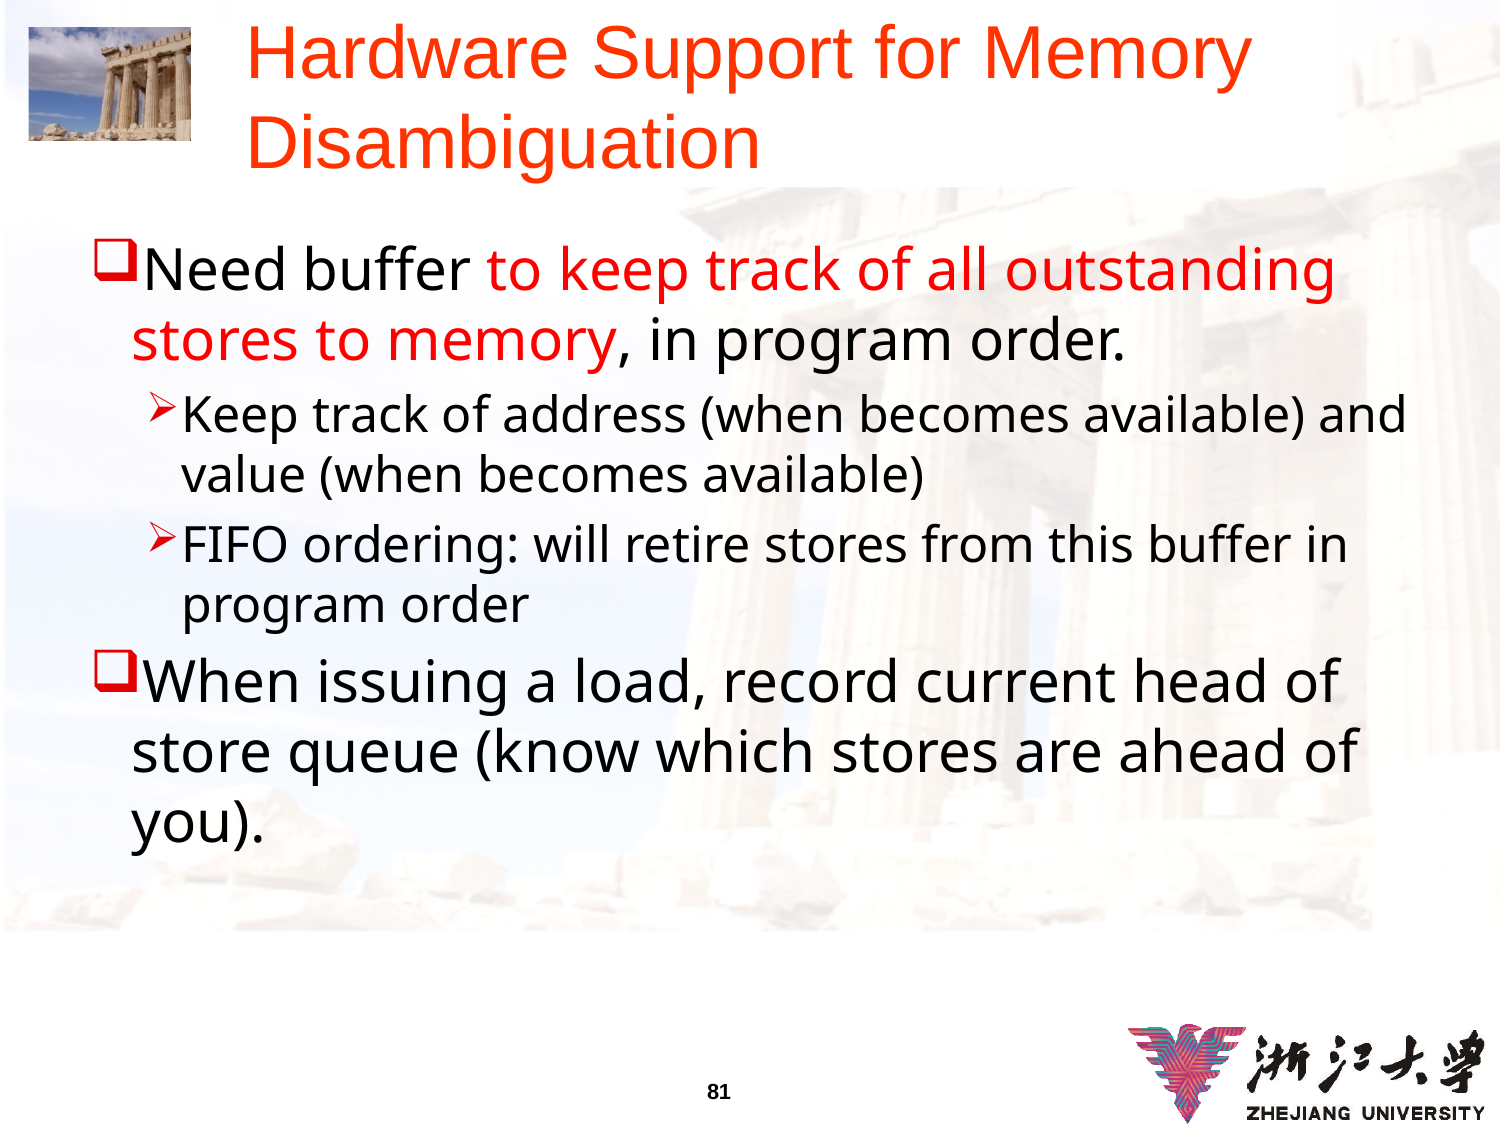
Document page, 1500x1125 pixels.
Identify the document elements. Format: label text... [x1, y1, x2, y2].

picture [0, 0, 1500, 1125]
title Hardware Support for Memory Disambiguation [230, 0, 1338, 188]
list Need buffer to keep track of all outstanding stores to memory, in program order. Keep track of address (when becomes available) and value (when becomes available) FIFO ordering: will retire stores from this buffer in program order When issuing a load, record current head of store queue (know which stores are ahead of you). [75, 224, 1450, 1025]
